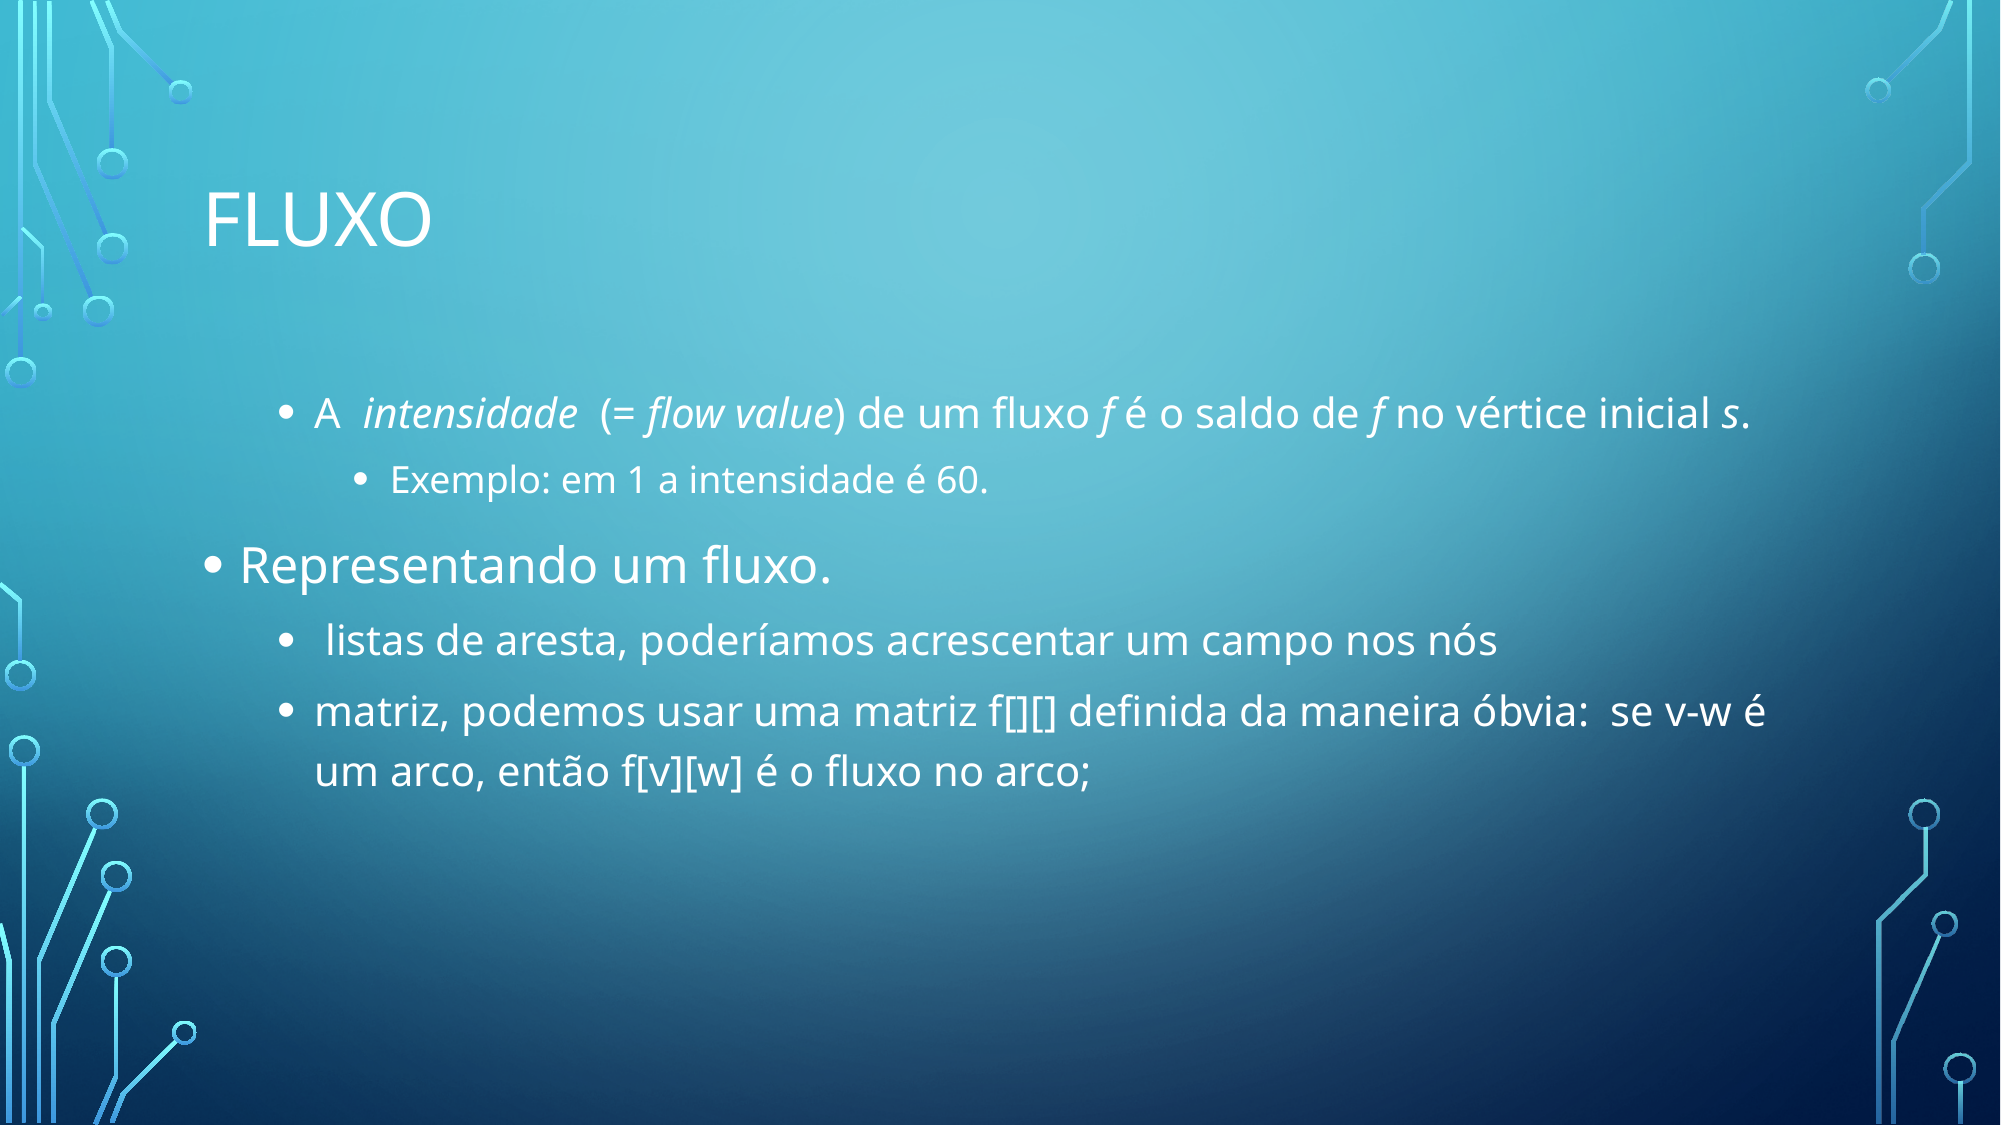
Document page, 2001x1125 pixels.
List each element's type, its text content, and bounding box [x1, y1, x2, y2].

title Fluxo [187, 101, 1813, 344]
list A intensidade (= flow value) de um fluxo f é o saldo de f no vértice inicial s. Exemplo: em 1 a intensidade é 60. Representando um fluxo. listas de aresta, poderíamos acrescentar um campo nos nós matriz, podemos usar uma matriz f[][] definida da maneira óbvia: se v-w é um arco, então f[v][w] é o fluxo no arco; [187, 369, 1813, 950]
